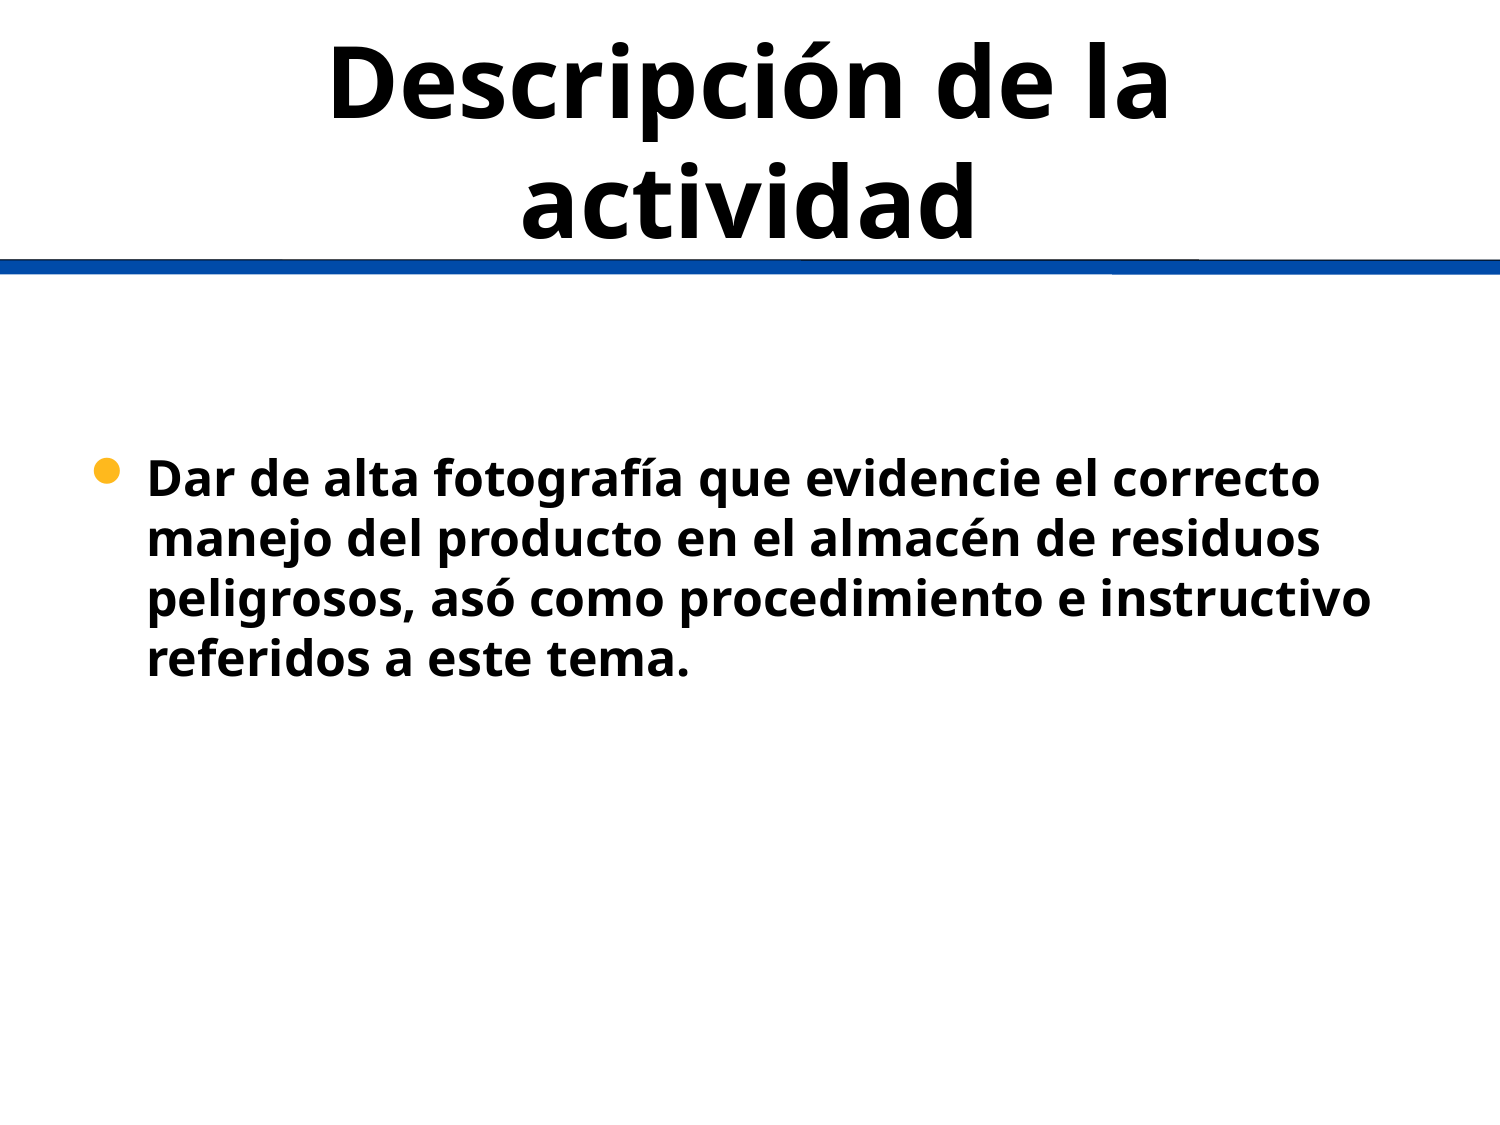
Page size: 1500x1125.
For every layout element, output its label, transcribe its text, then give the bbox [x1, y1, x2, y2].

list Dar de alta fotografía que evidencie el correcto manejo del producto en el almacén de residuos peligrosos, asó como procedimiento e instructivo referidos a este tema. [75, 337, 1425, 988]
title Descripción de la actividad [75, 45, 1425, 233]
